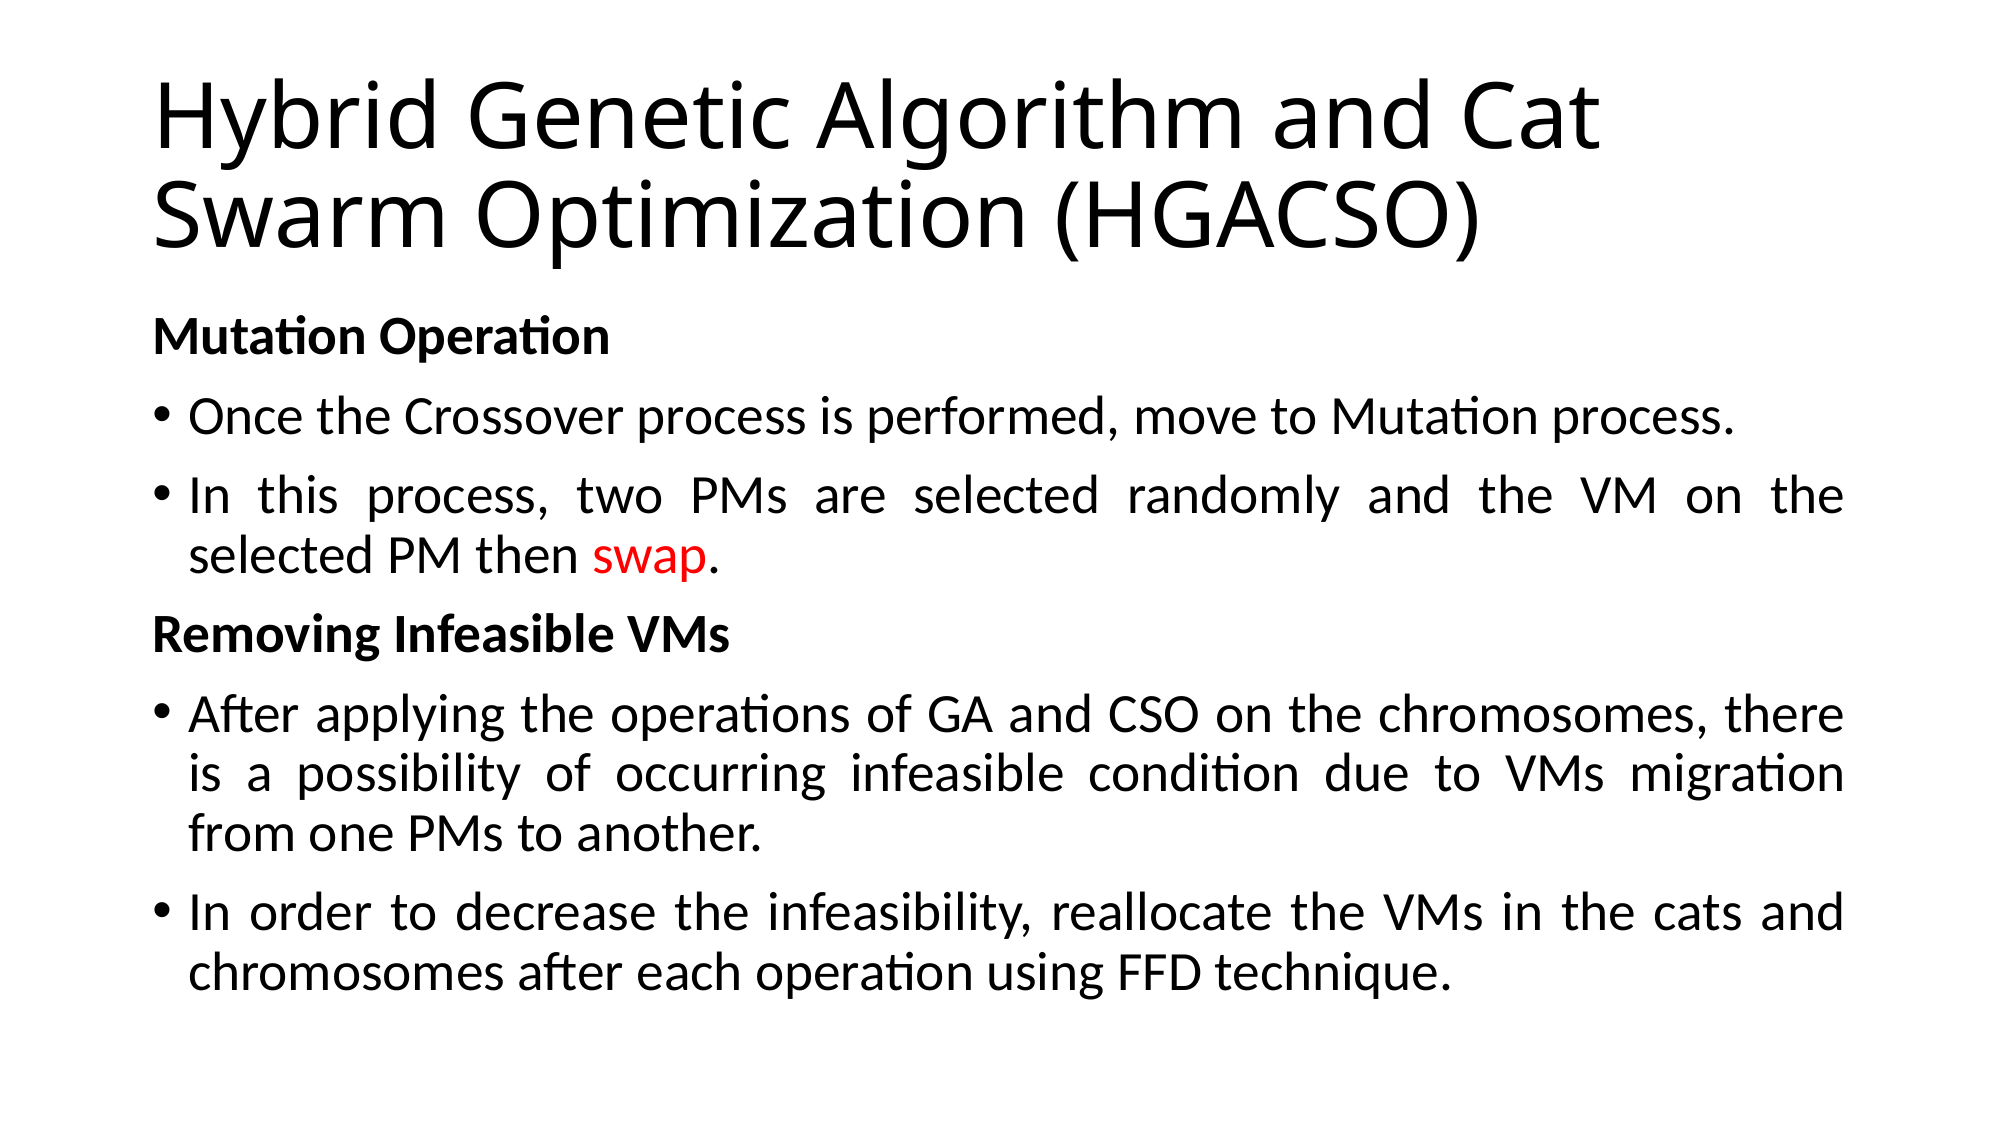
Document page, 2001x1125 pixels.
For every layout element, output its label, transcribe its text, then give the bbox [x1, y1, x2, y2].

title Hybrid Genetic Algorithm and Cat Swarm Optimization (HGACSO) [137, 59, 1863, 278]
list Mutation Operation Once the Crossover process is performed, move to Mutation process. In this process, two PMs are selected randomly and the VM on the selected PM then swap. Removing Infeasible VMs After applying the operations of GA and CSO on the chromosomes, there is a possibility of occurring infeasible condition due to VMs migration from one PMs to another. In order to decrease the infeasibility, reallocate the VMs in the cats and chromosomes after each operation using FFD technique. [137, 299, 1863, 1014]
